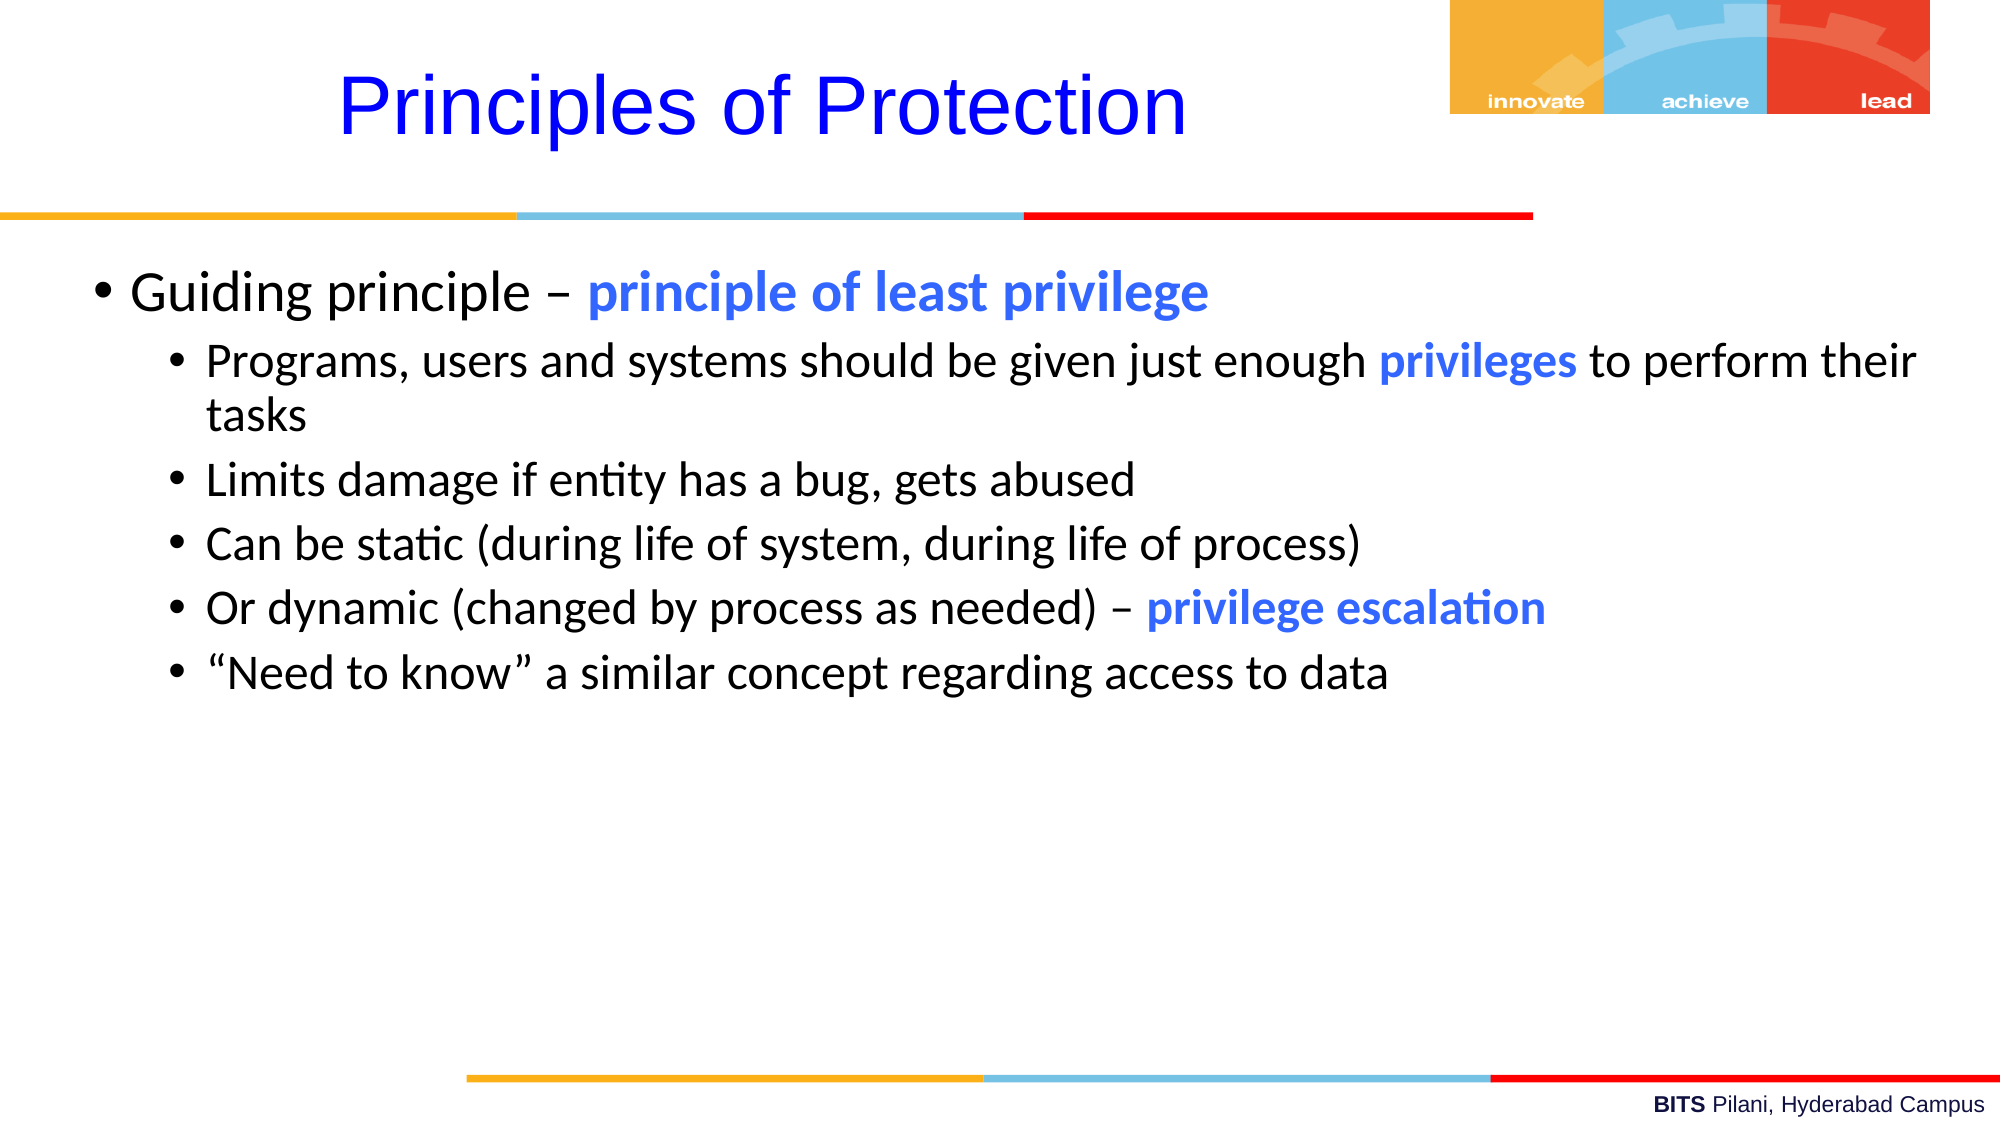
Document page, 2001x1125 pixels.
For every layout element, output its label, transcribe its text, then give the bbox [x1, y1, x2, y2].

picture [1449, 0, 1930, 114]
text_box Principles of Protection [65, 43, 1461, 159]
text_box Guiding principle – principle of least privilege Programs, users and systems should be given just enough privileges to perform their tasks Limits damage if entity has a bug, gets abused Can be static (during life of system, during life of process) Or dynamic (changed by process as needed) – privilege escalation “Need to know” a similar concept regarding access to data [78, 254, 1973, 1084]
